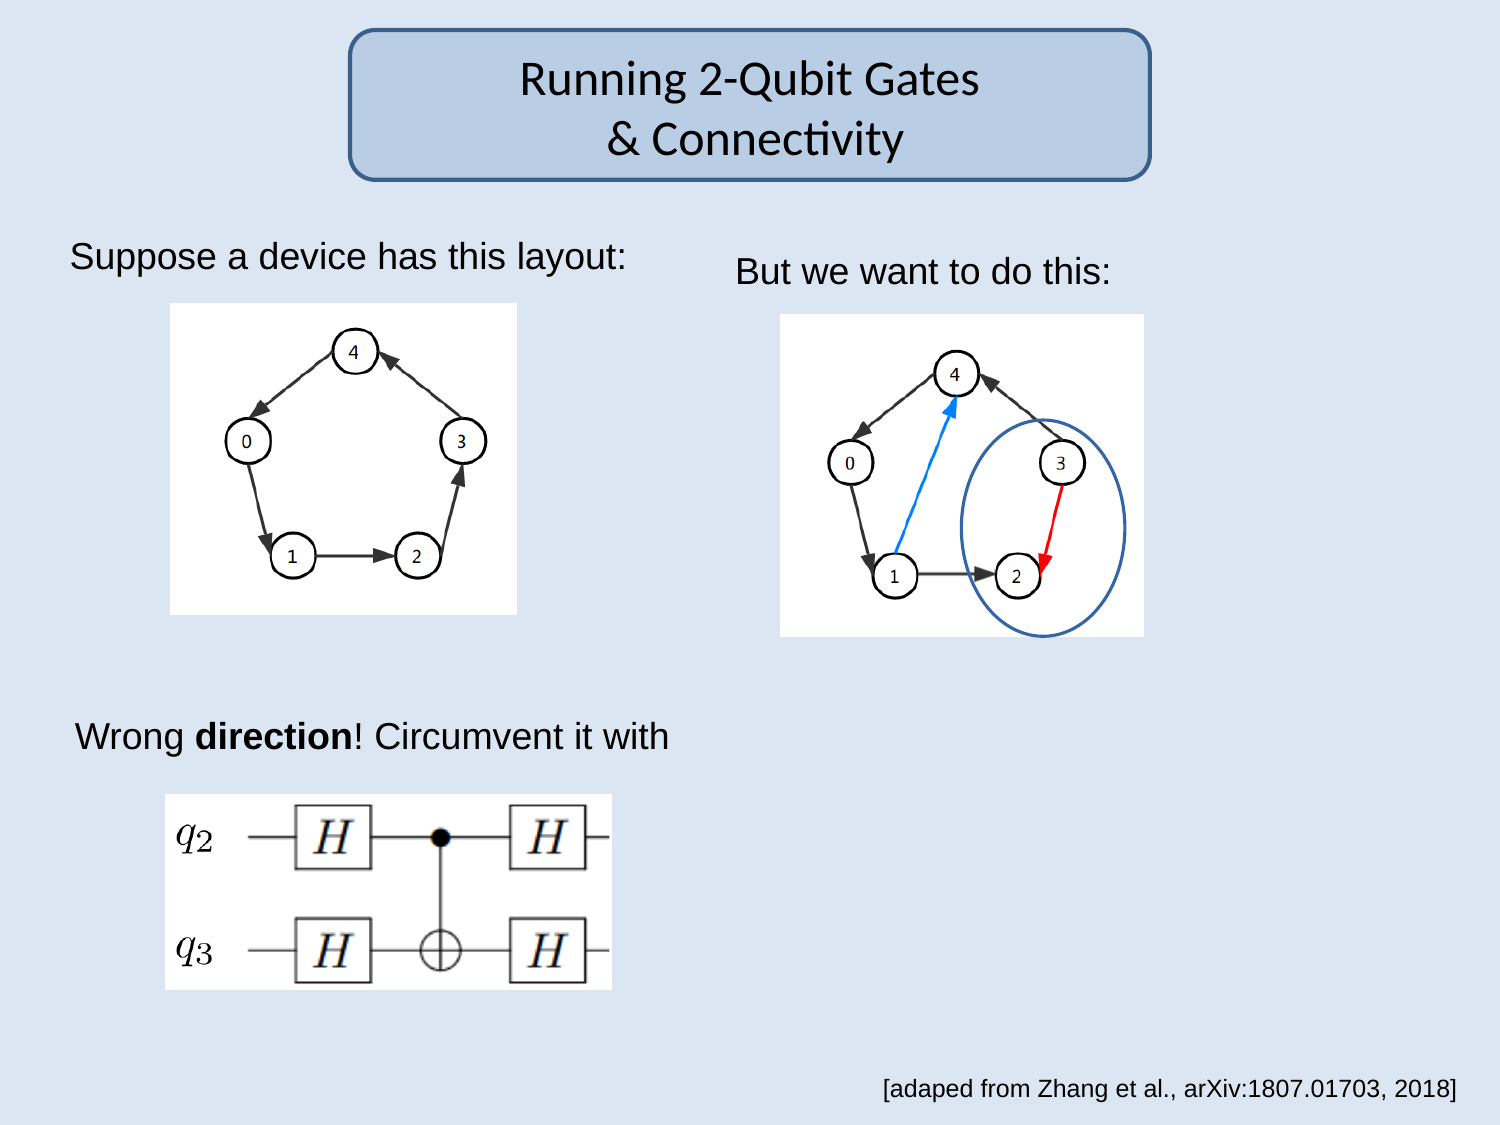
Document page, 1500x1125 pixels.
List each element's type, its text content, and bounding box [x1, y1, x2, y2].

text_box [59, 704, 685, 991]
text_box Running 2-Qubit Gates & Connectivity [347, 27, 1152, 182]
text_box Suppose a device has this layout: [54, 224, 642, 282]
text_box [adaped from Zhang et al., arXiv:1807.01703, 2018] [868, 1064, 1485, 1122]
text_box But we want to do this: [720, 239, 1127, 297]
picture [169, 302, 517, 616]
picture [779, 314, 1144, 637]
